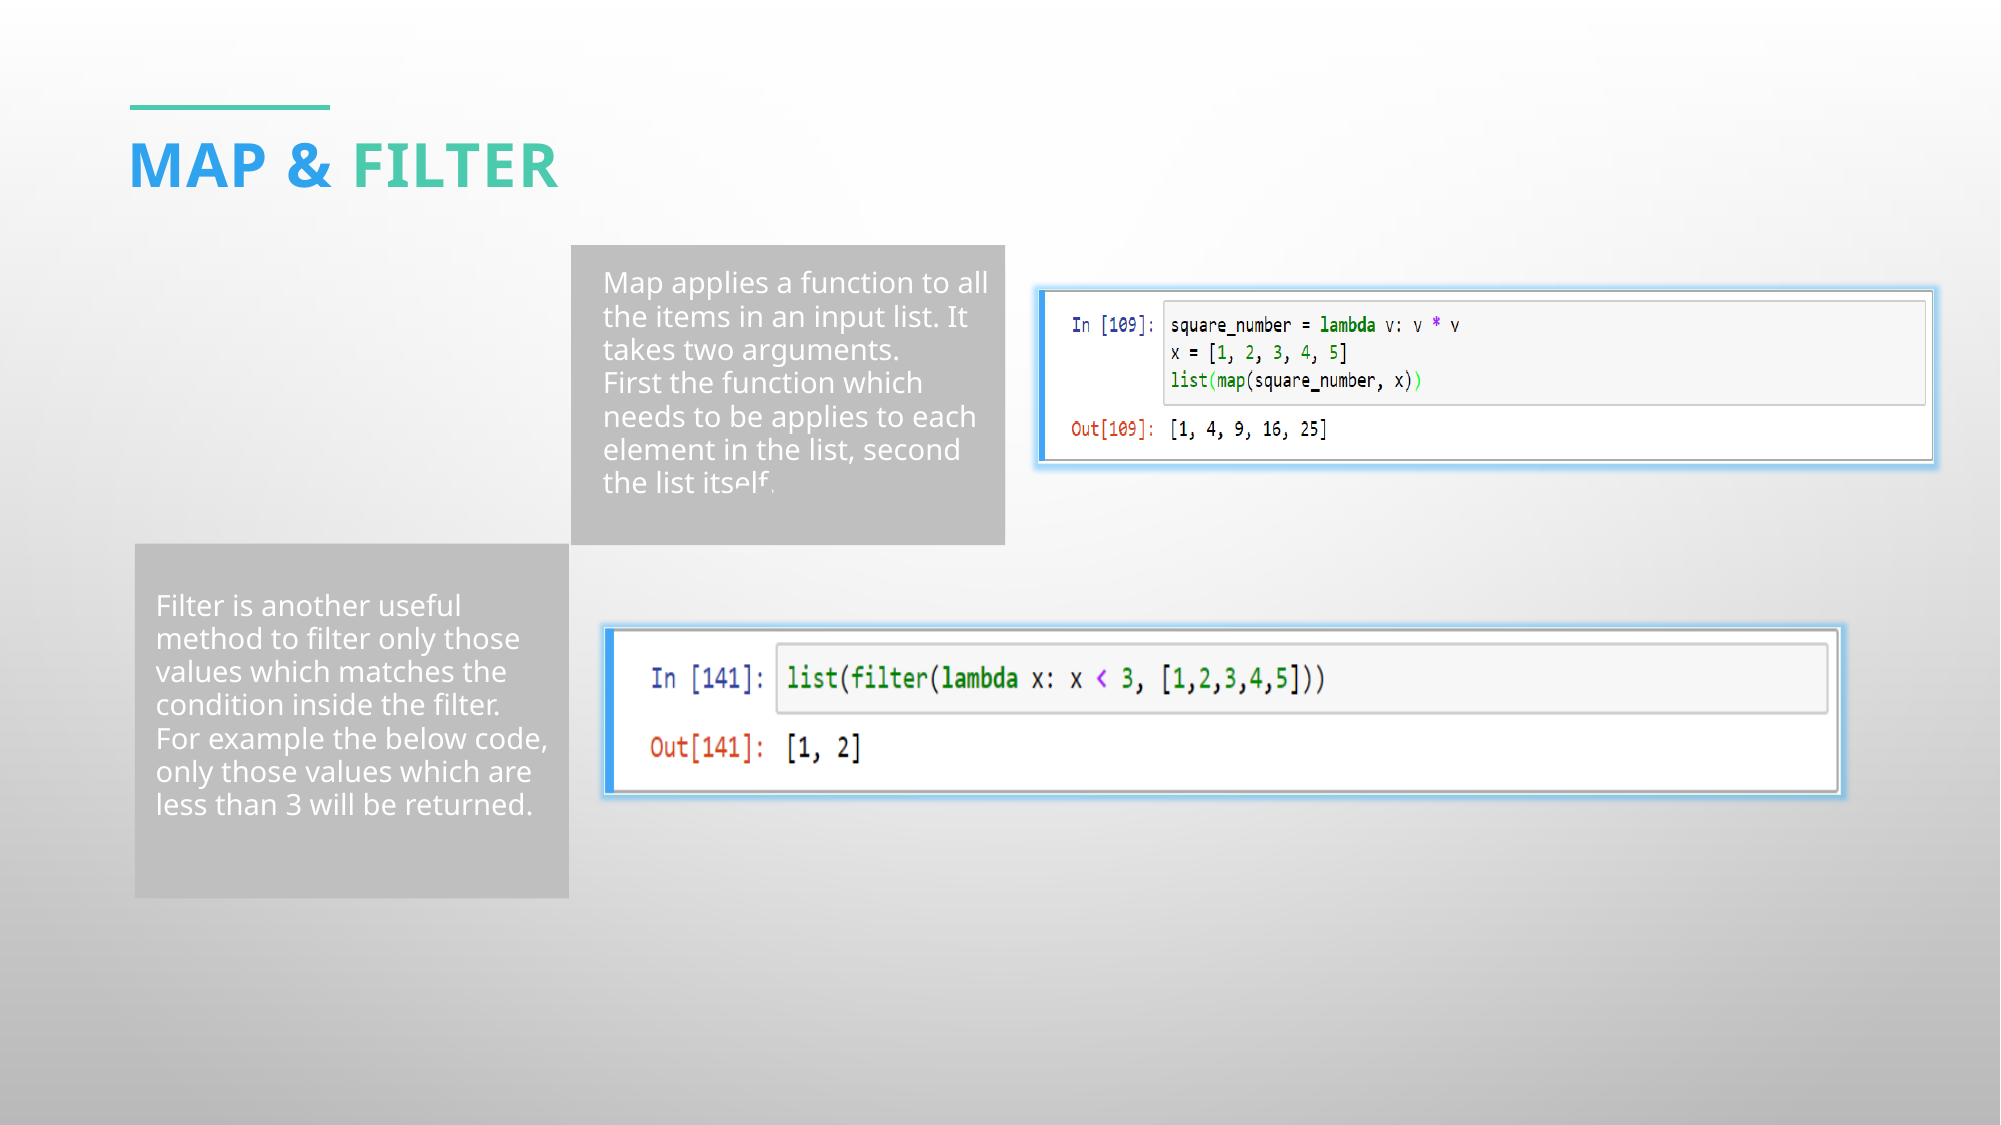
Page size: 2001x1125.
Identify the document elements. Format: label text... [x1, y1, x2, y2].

list MAP & filter [127, 125, 1868, 210]
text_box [570, 244, 1006, 546]
picture [0, 0, 2000, 1125]
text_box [134, 543, 570, 899]
